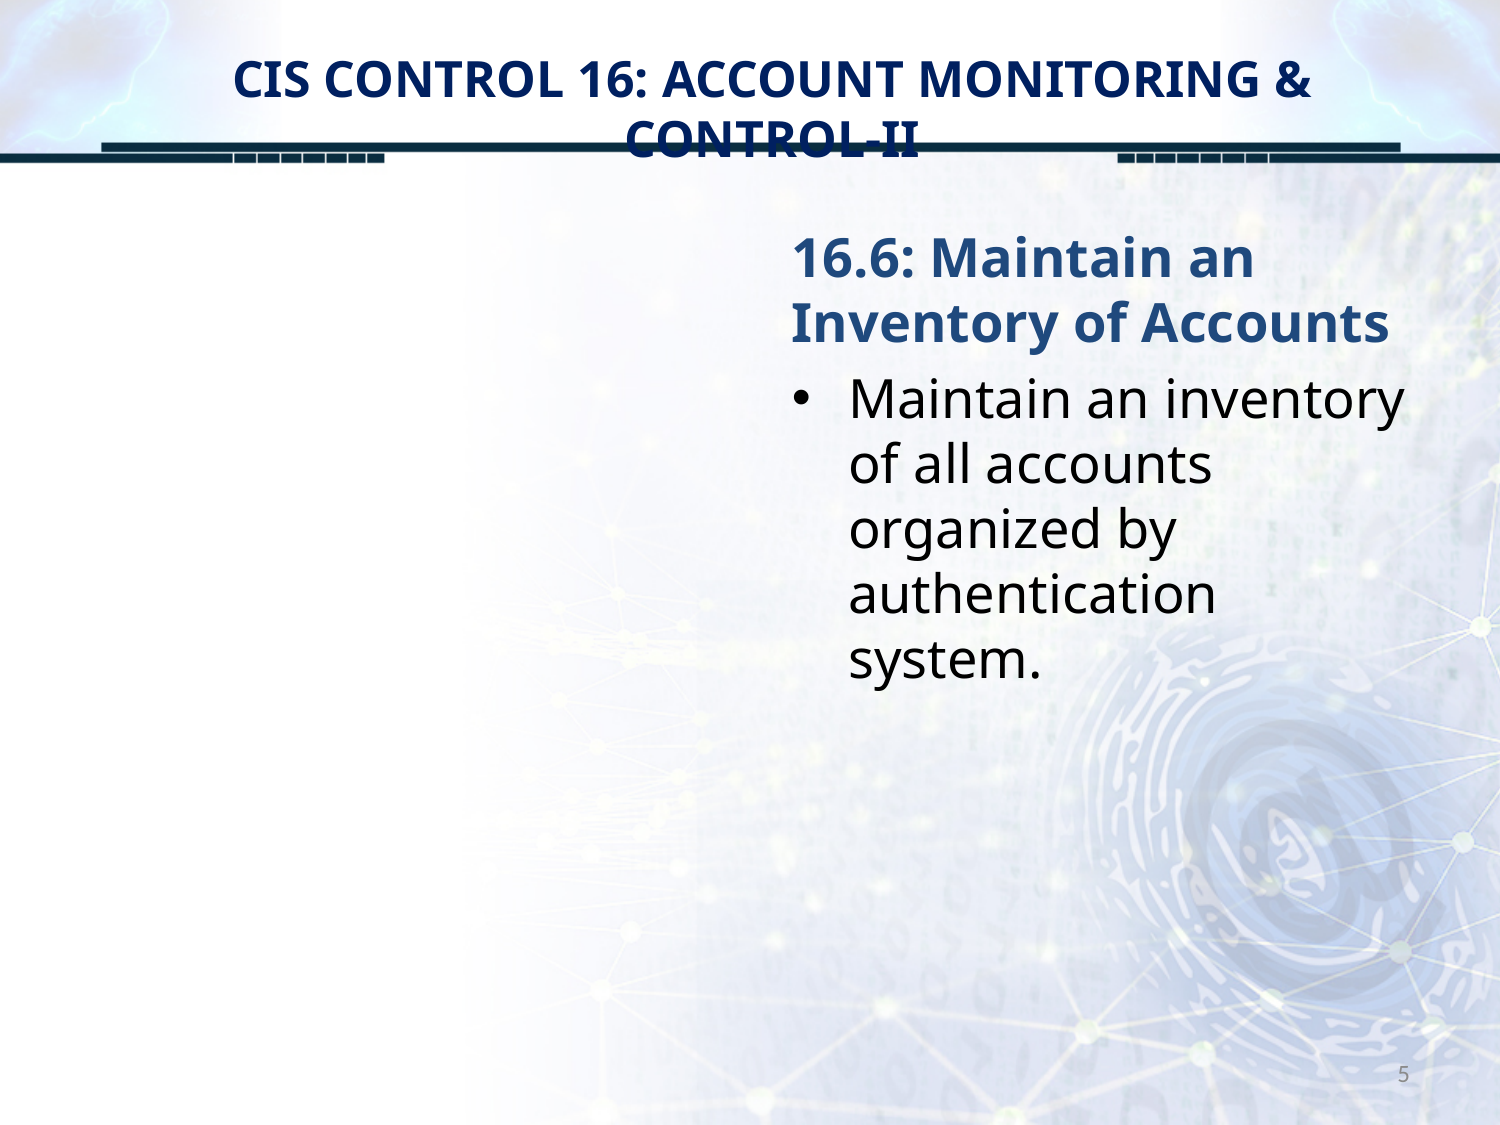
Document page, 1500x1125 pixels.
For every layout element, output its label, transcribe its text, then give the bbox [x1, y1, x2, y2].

slide_number 5 [1074, 1042, 1425, 1103]
title CIS CONTROL 16: ACCOUNT MONITORING & CONTROL-II [97, 34, 1448, 182]
list 16.6: Maintain an Inventory of Accounts Maintain an inventory of all accounts organized by authentication system. [776, 216, 1432, 1034]
picture [0, 0, 1500, 1125]
